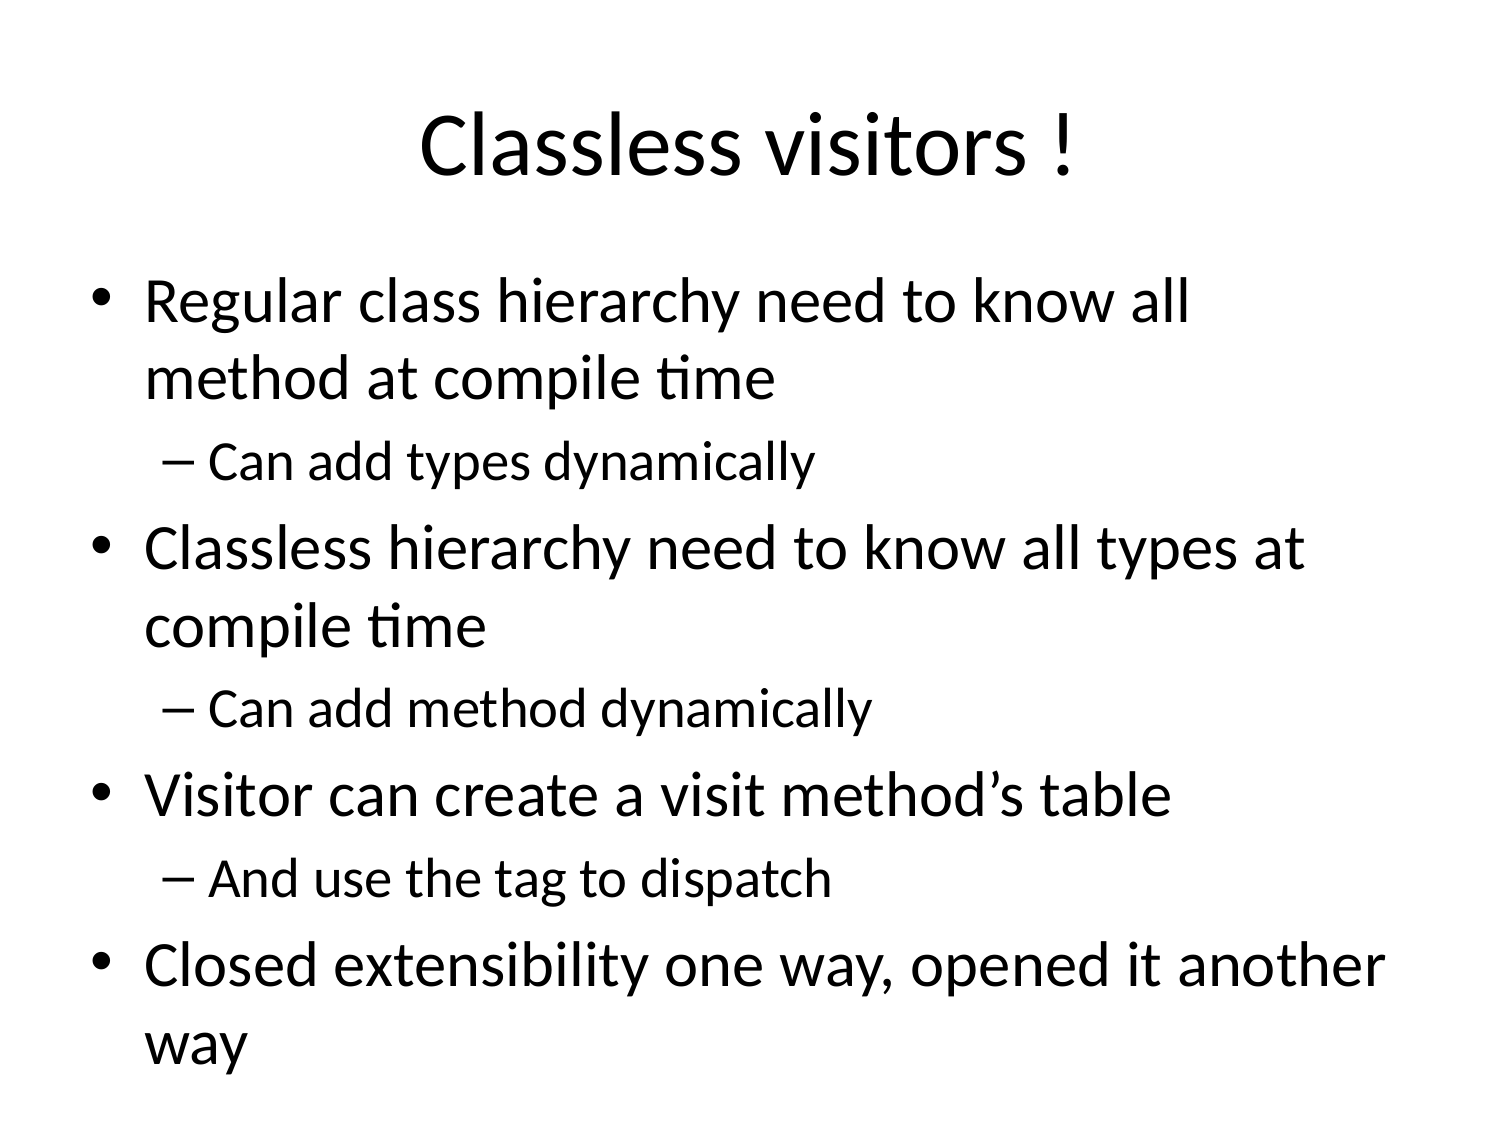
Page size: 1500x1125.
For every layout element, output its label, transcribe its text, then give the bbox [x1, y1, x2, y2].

list Regular class hierarchy need to know all method at compile time Can add types dynamically Classless hierarchy need to know all types at compile time Can add method dynamically Visitor can create a visit method’s table And use the tag to dispatch Closed extensibility one way, opened it another way [75, 249, 1425, 1093]
title Classless visitors ! [75, 45, 1425, 233]
